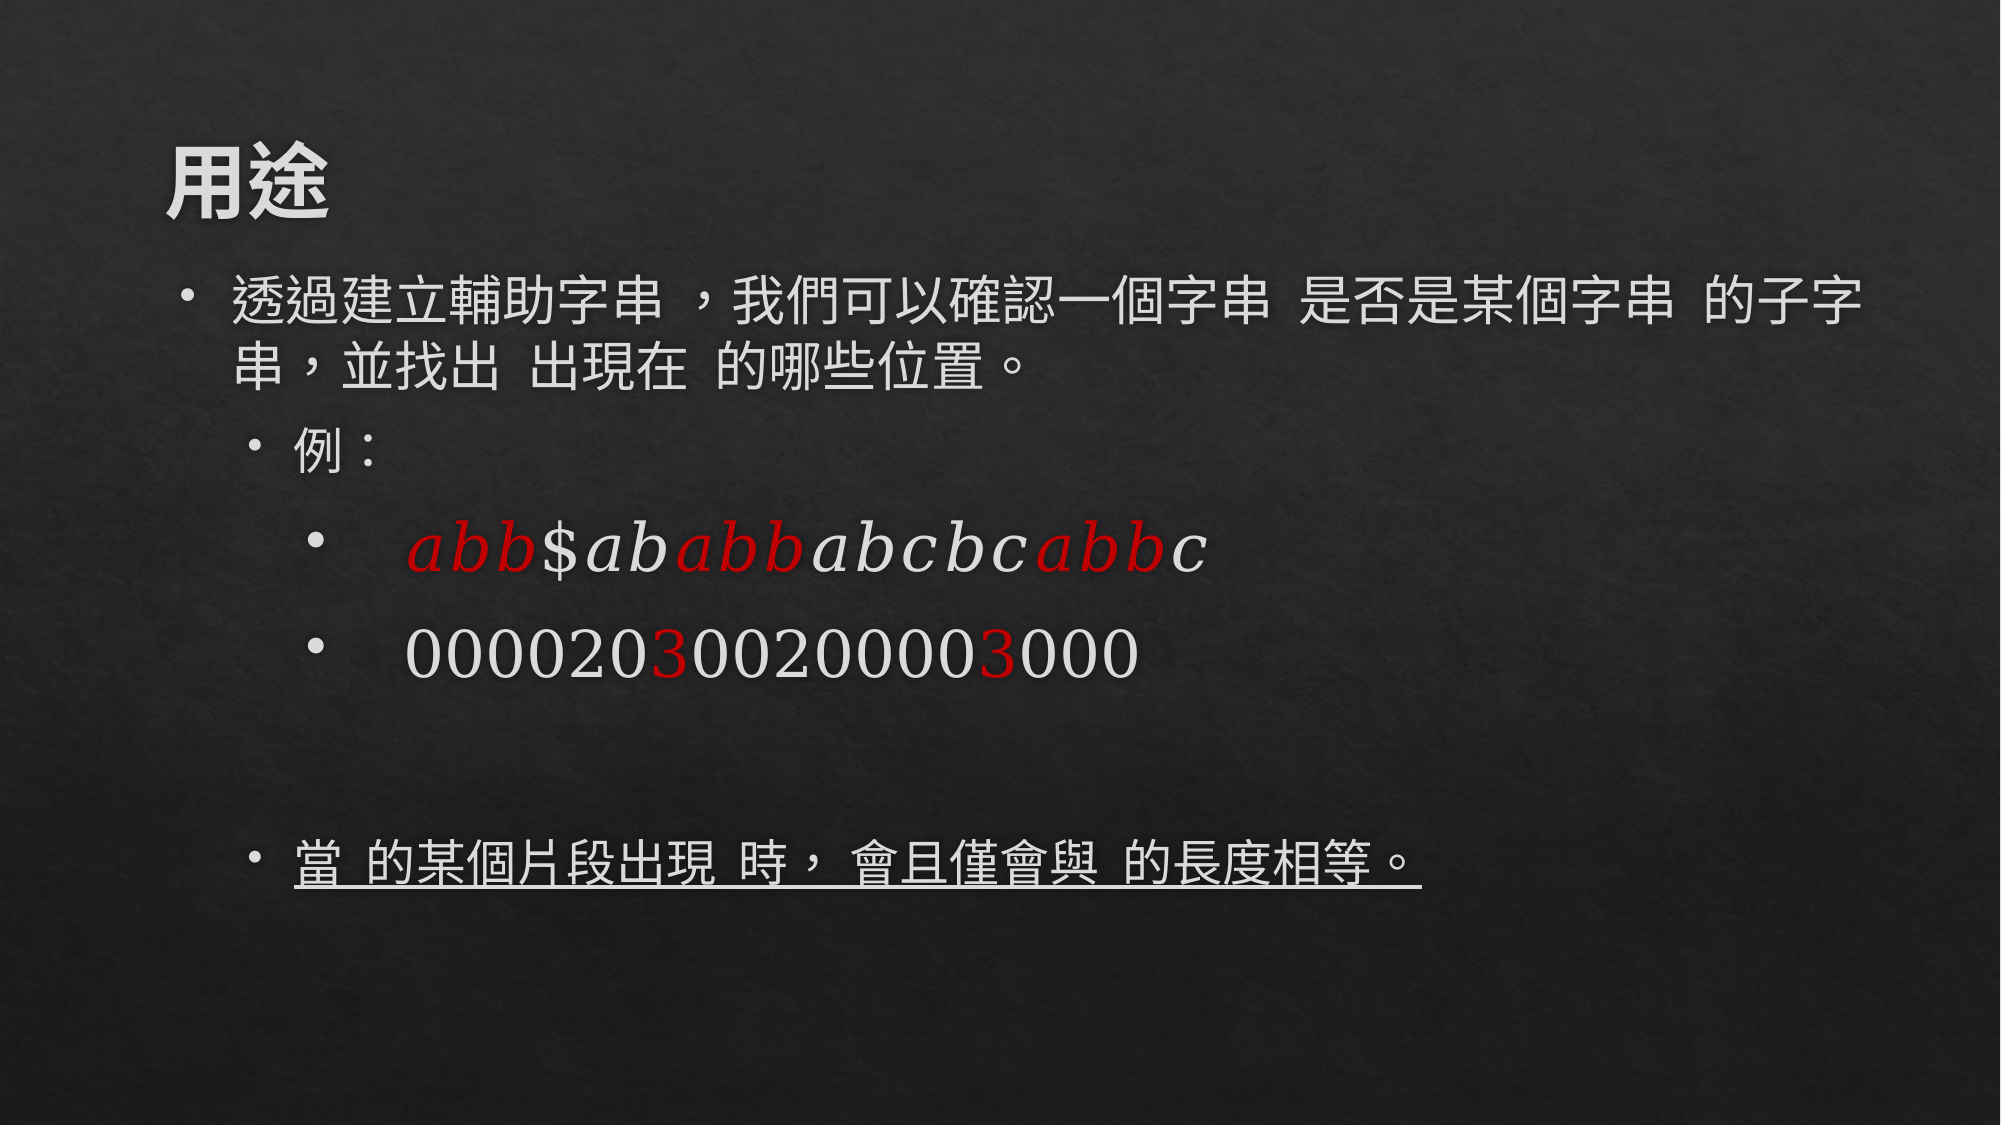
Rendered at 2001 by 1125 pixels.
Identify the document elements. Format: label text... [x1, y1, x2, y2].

title 用途 [149, 99, 1849, 260]
